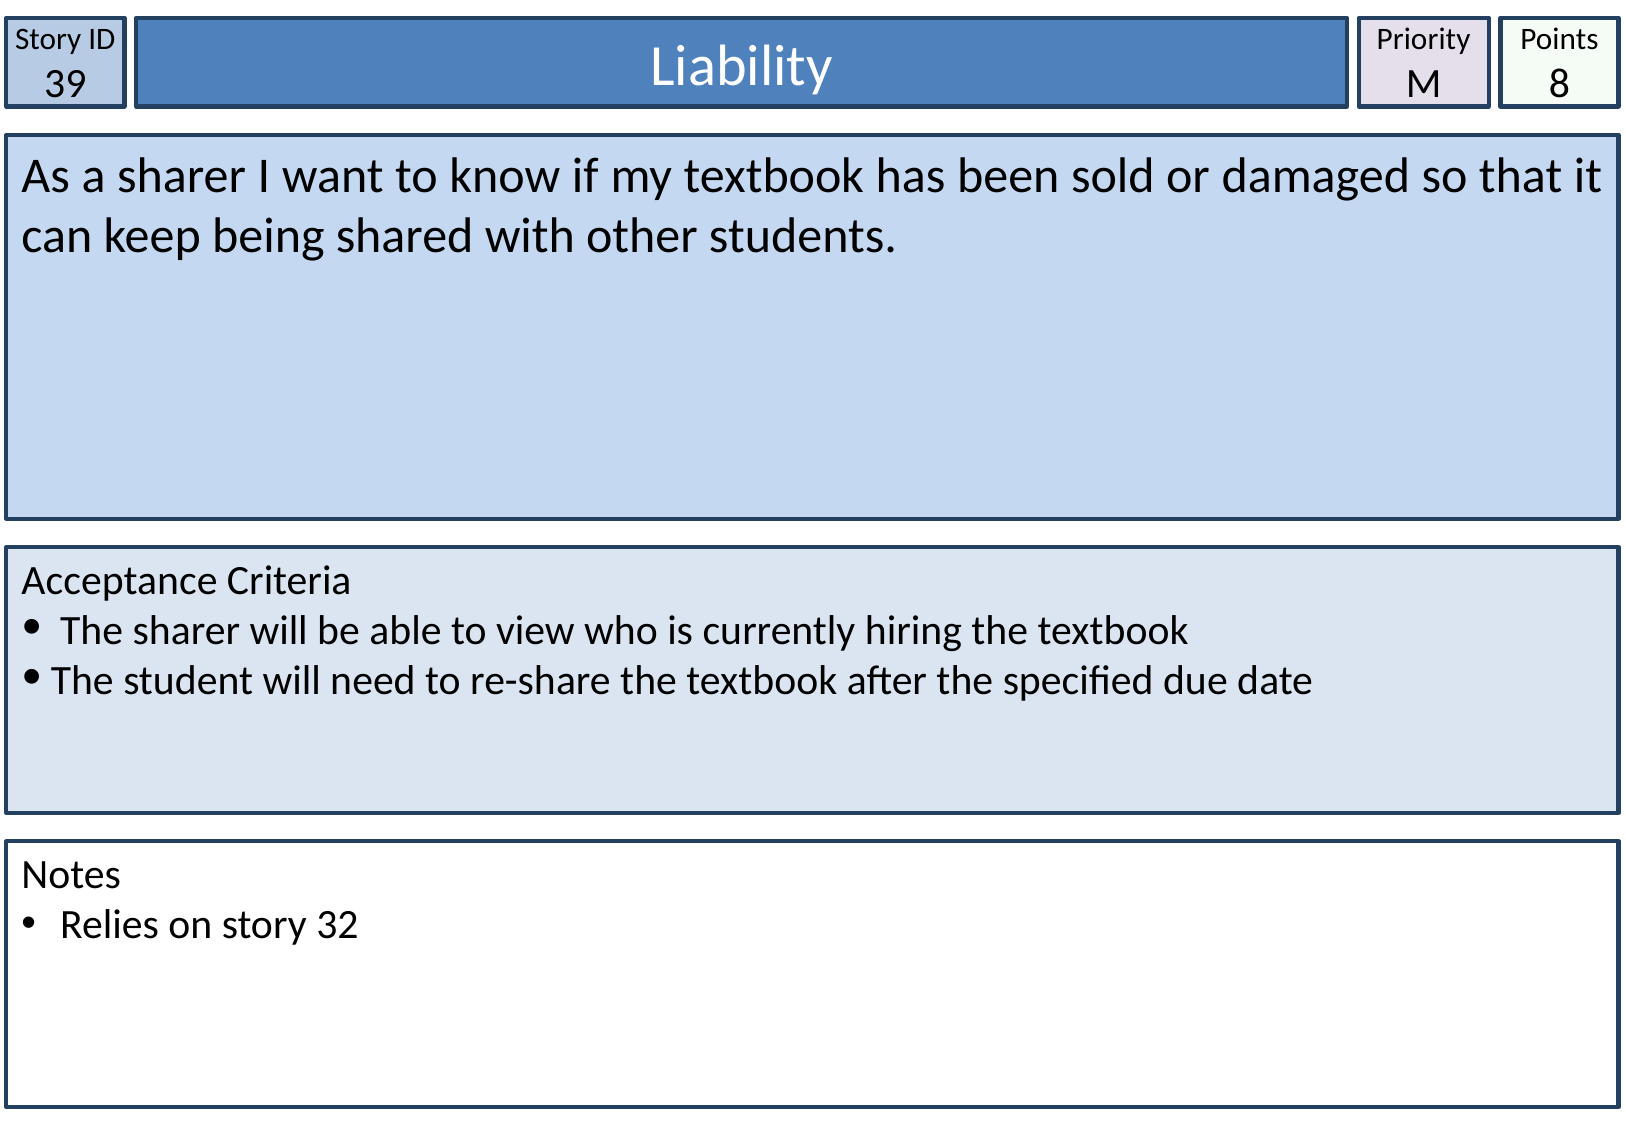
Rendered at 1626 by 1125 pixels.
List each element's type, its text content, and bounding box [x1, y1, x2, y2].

text_box Acceptance Criteria The sharer will be able to view who is currently hiring the textbook The student will need to re-share the textbook after the specified due date [6, 547, 1619, 813]
text_box Story ID 39 [6, 17, 125, 107]
text_box As a sharer I want to know if my textbook has been sold or damaged so that it can keep being shared with other students. [6, 134, 1619, 519]
text_box Priority M [1358, 17, 1489, 107]
text_box Points 8 [1500, 17, 1619, 107]
text_box Liability [136, 17, 1347, 107]
text_box Notes Relies on story 32 [6, 841, 1619, 1107]
